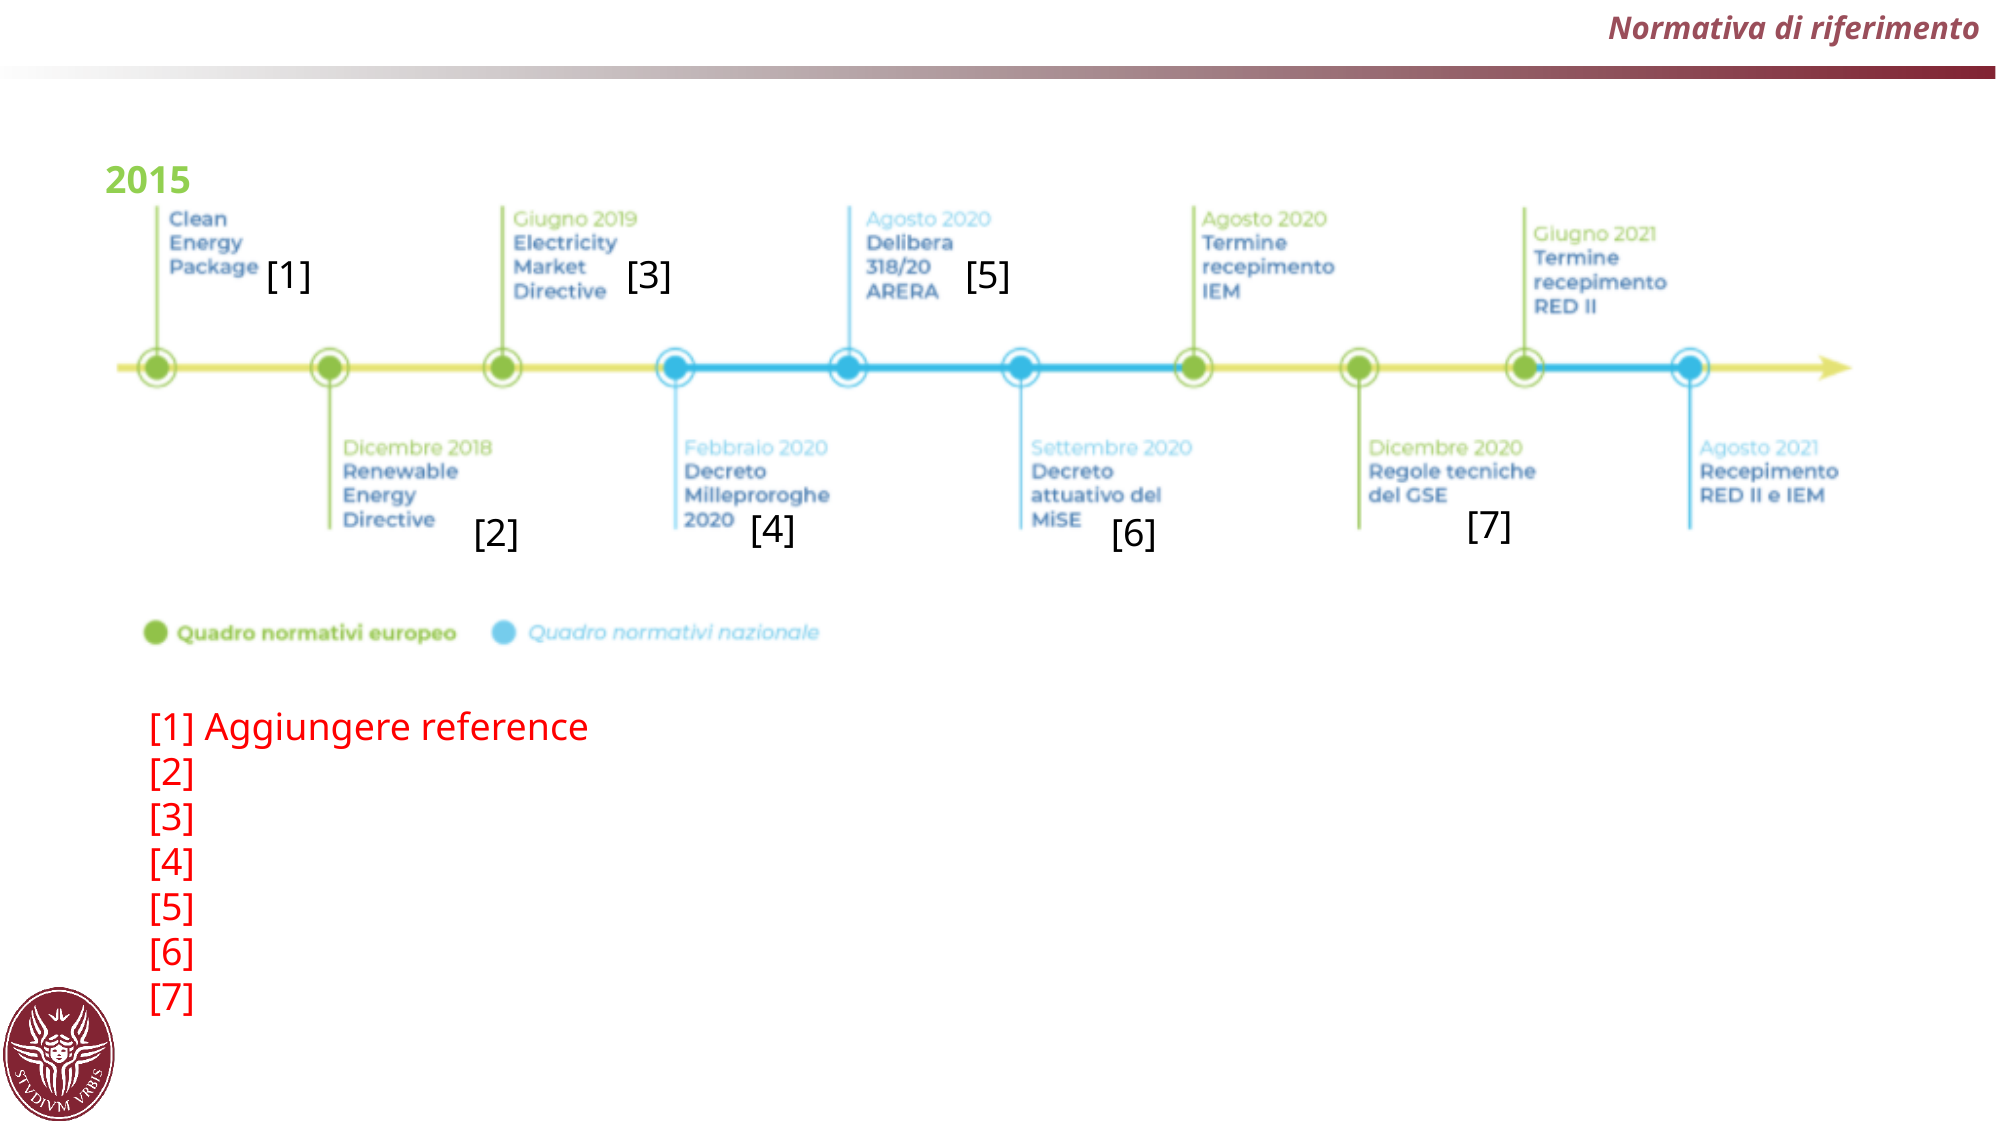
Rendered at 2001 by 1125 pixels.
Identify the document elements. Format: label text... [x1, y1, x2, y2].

text_box [1] Aggiungere reference [2] [3] [4] [5] [6] [7] [134, 695, 1089, 1026]
picture [3, 987, 128, 1121]
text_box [90, 149, 1855, 661]
list Normativa di riferimento [385, 4, 1996, 67]
